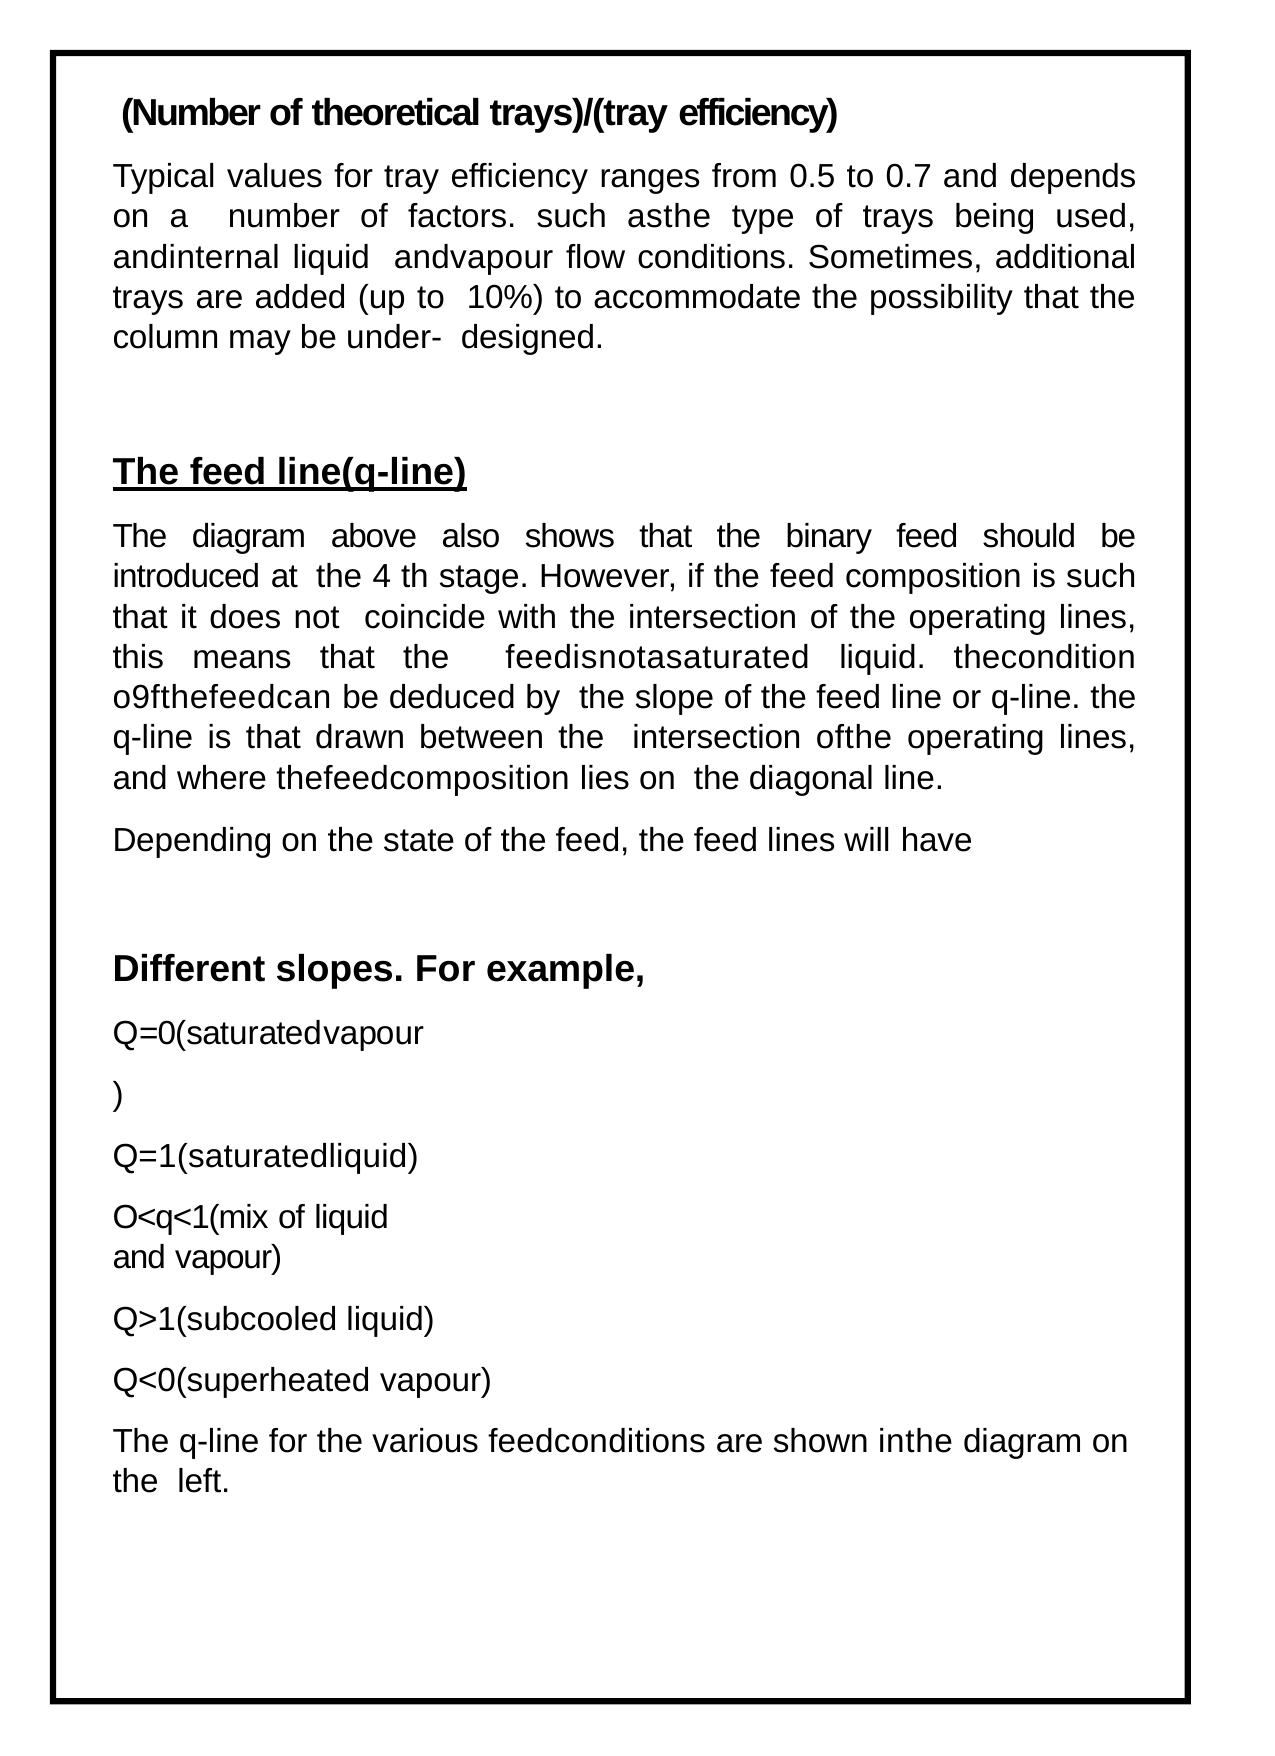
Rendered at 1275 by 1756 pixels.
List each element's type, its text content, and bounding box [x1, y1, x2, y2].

text_box [49, 49, 1191, 1705]
text_box (Number of theoretical trays)/(tray efficiency) Typical values for tray efficiency ranges from 0.5 to 0.7 and depends on a number of factors. such asthe type of trays being used, andinternal liquid andvapour flow conditions. Sometimes, additional trays are added (up to 10%) to accommodate the possibility that the column may be under- designed. The feed line(q-line) The diagram above also shows that the binary feed should be introduced at the 4 th stage. However, if the feed composition is such that it does not coincide with the intersection of the operating lines, this means that the feedisnotasaturated liquid. thecondition o9fthefeedcan be deduced by the slope of the feed line or q-line. the q-line is that drawn between the intersection ofthe operating lines, and where thefeedcomposition lies on the diagonal line. Depending on the state of the feed, the feed lines will have Different slopes. For example, Q=0(saturatedvapour) Q=1(saturatedliquid) O<q<1(mix of liquid and vapour) Q>1(subcooled liquid) Q<0(superheated vapour) The q-line for the various feedconditions are shown inthe diagram on the left. [110, 60, 1138, 1500]
